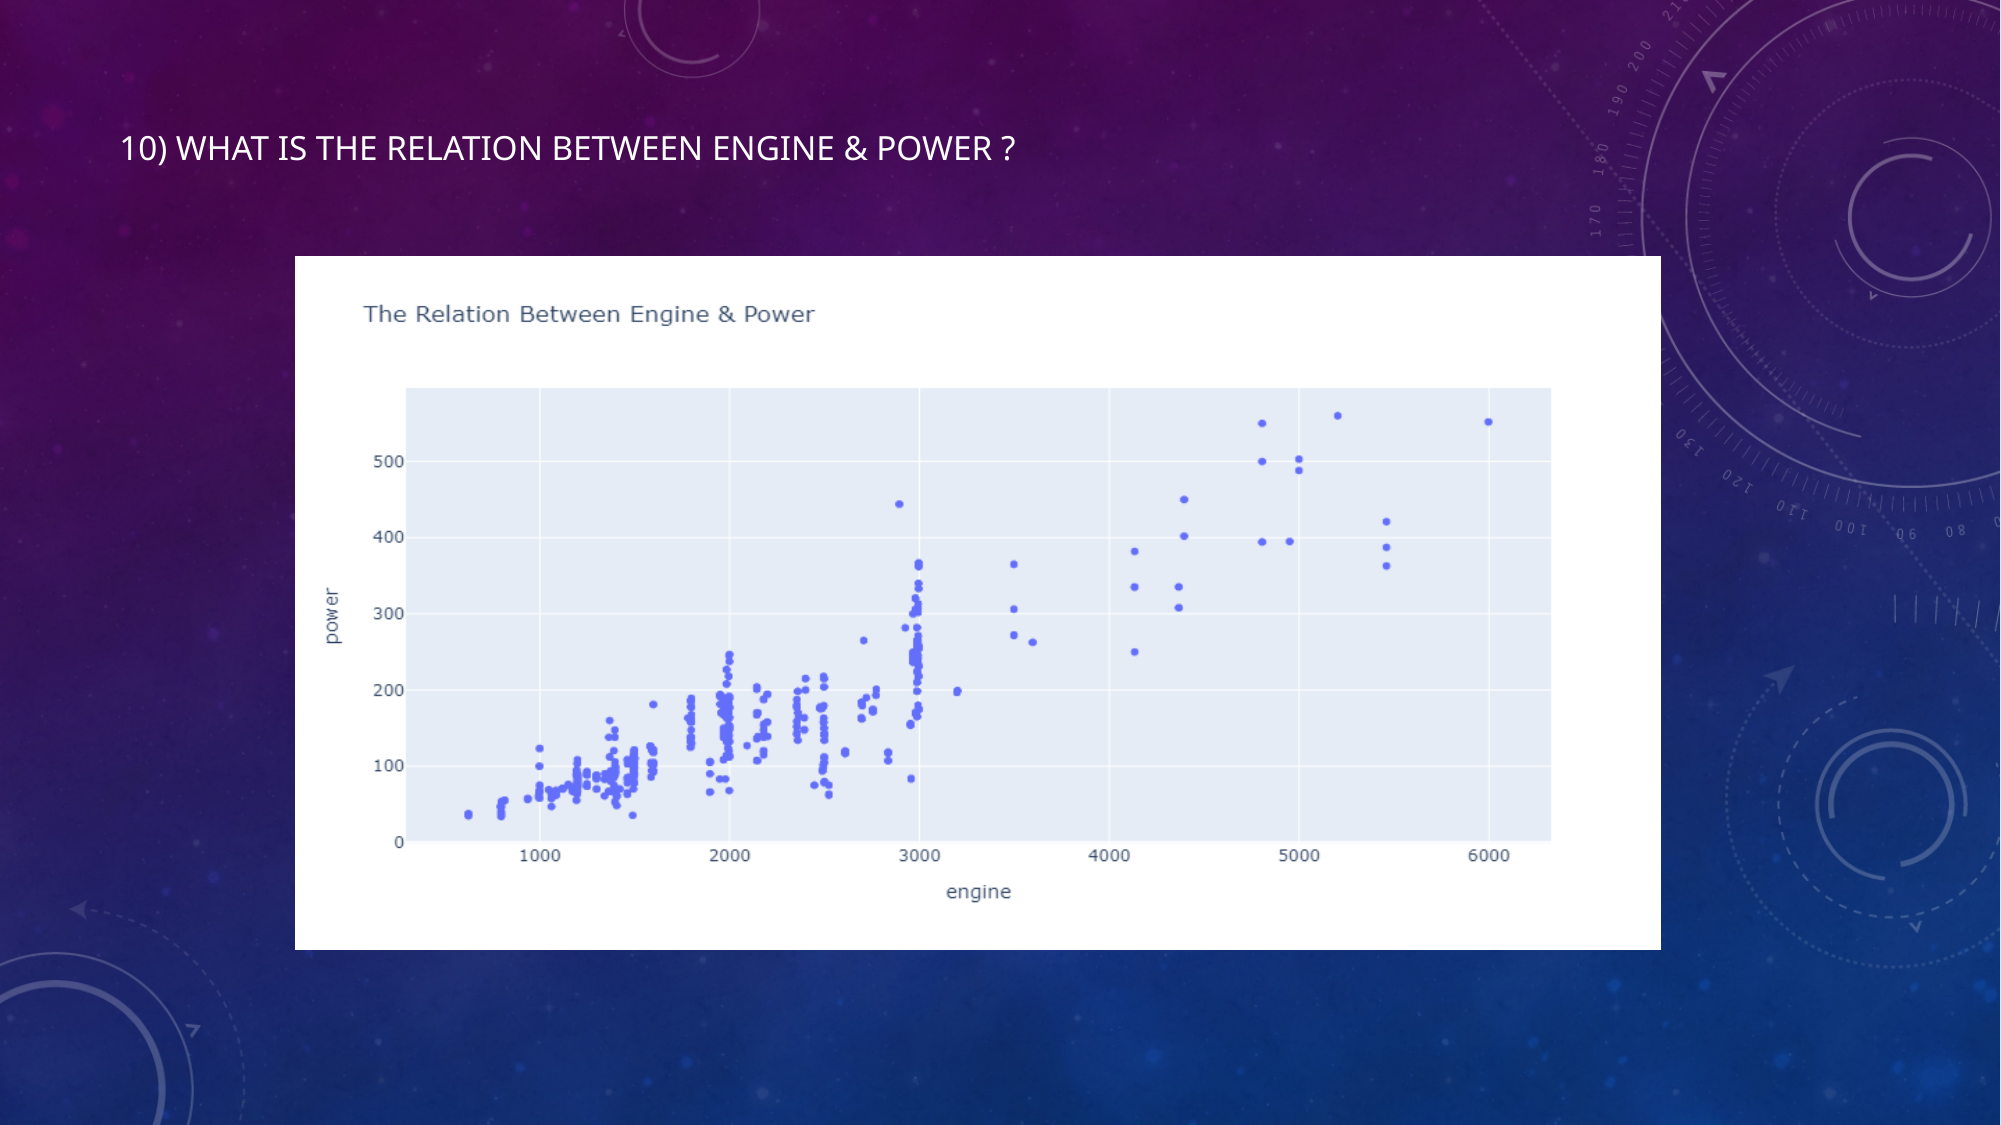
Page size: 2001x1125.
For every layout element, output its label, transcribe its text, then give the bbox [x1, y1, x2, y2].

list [295, 255, 1661, 951]
picture [0, 0, 2001, 1125]
title 10) What is the relation between engine & power ? [104, 38, 1803, 257]
